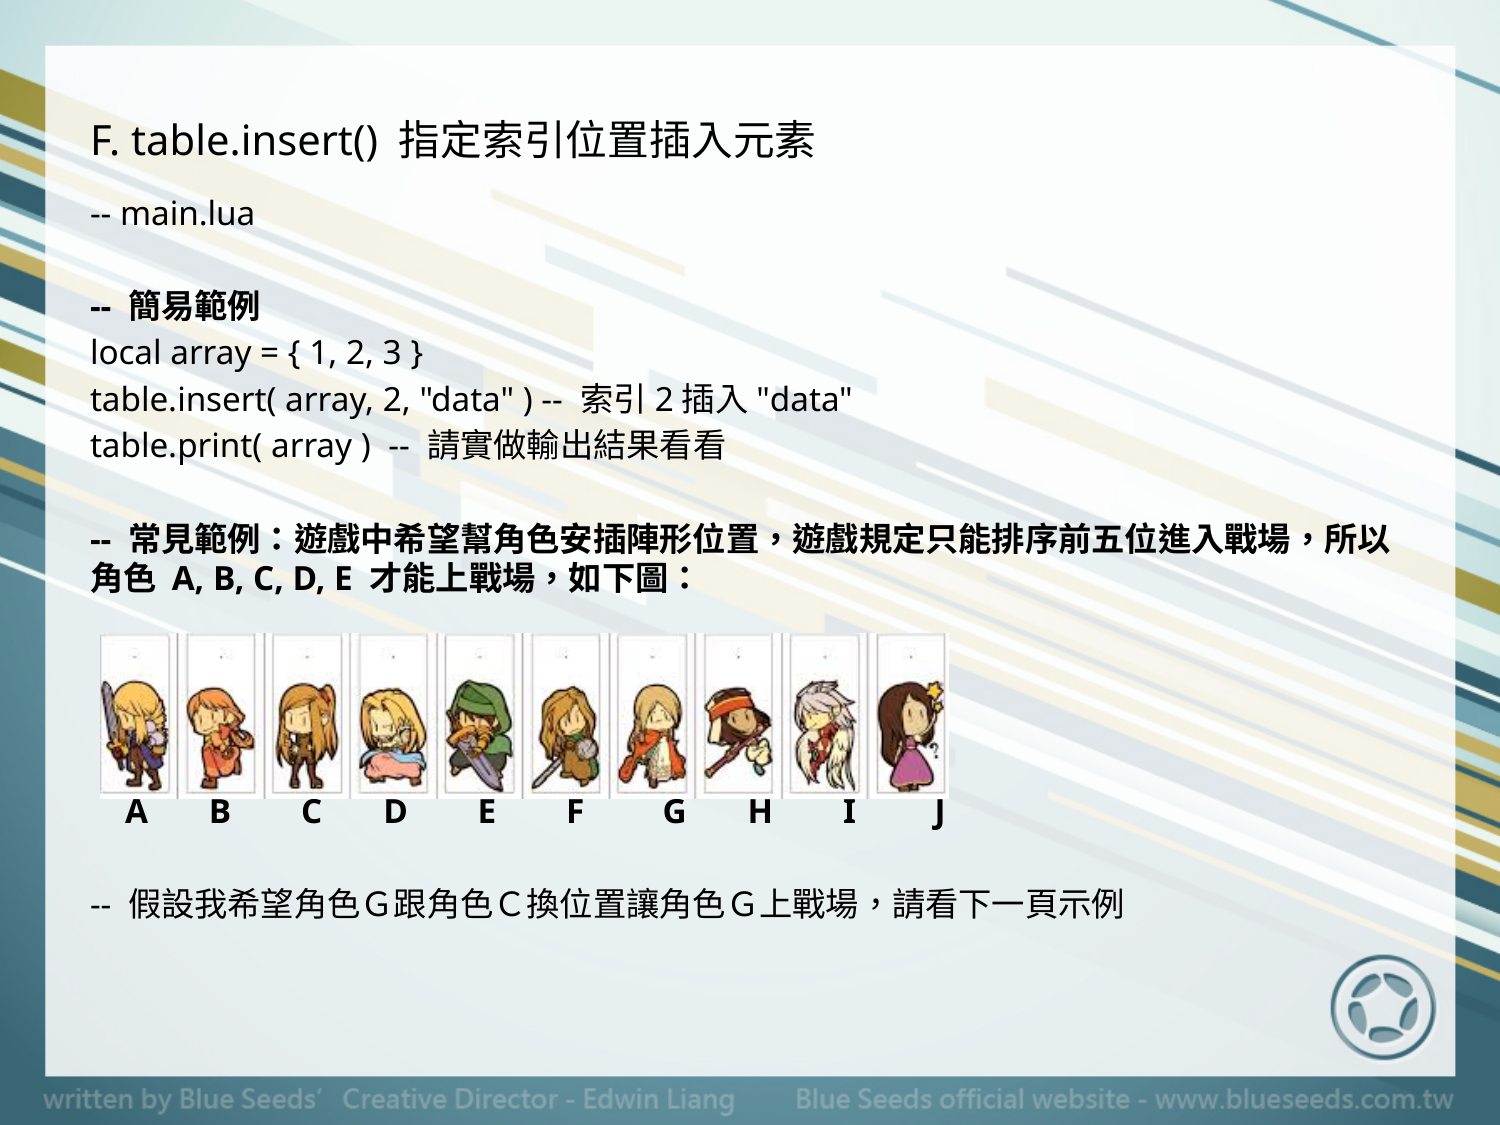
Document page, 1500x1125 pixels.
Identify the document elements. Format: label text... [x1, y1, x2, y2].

title F. table.insert() 指定索引位置插入元素 [75, 45, 1425, 184]
list -- main.lua -- 簡易範例 local array = { 1, 2, 3 } table.insert( array, 2, "data" ) -- 索引2插入"data" table.print( array ) -- 請實做輸出結果看看 -- 常見範例：遊戲中希望幫角色安插陣形位置，遊戲規定只能排序前五位進入戰場，所以角色 A, B, C, D, E 才能上戰場，如下圖： A B C D E F G H I J -- 假設我希望角色Ｇ跟角色Ｃ換位置讓角色Ｇ上戰場，請看下一頁示例 [75, 184, 1425, 1047]
picture [0, 0, 1500, 1125]
